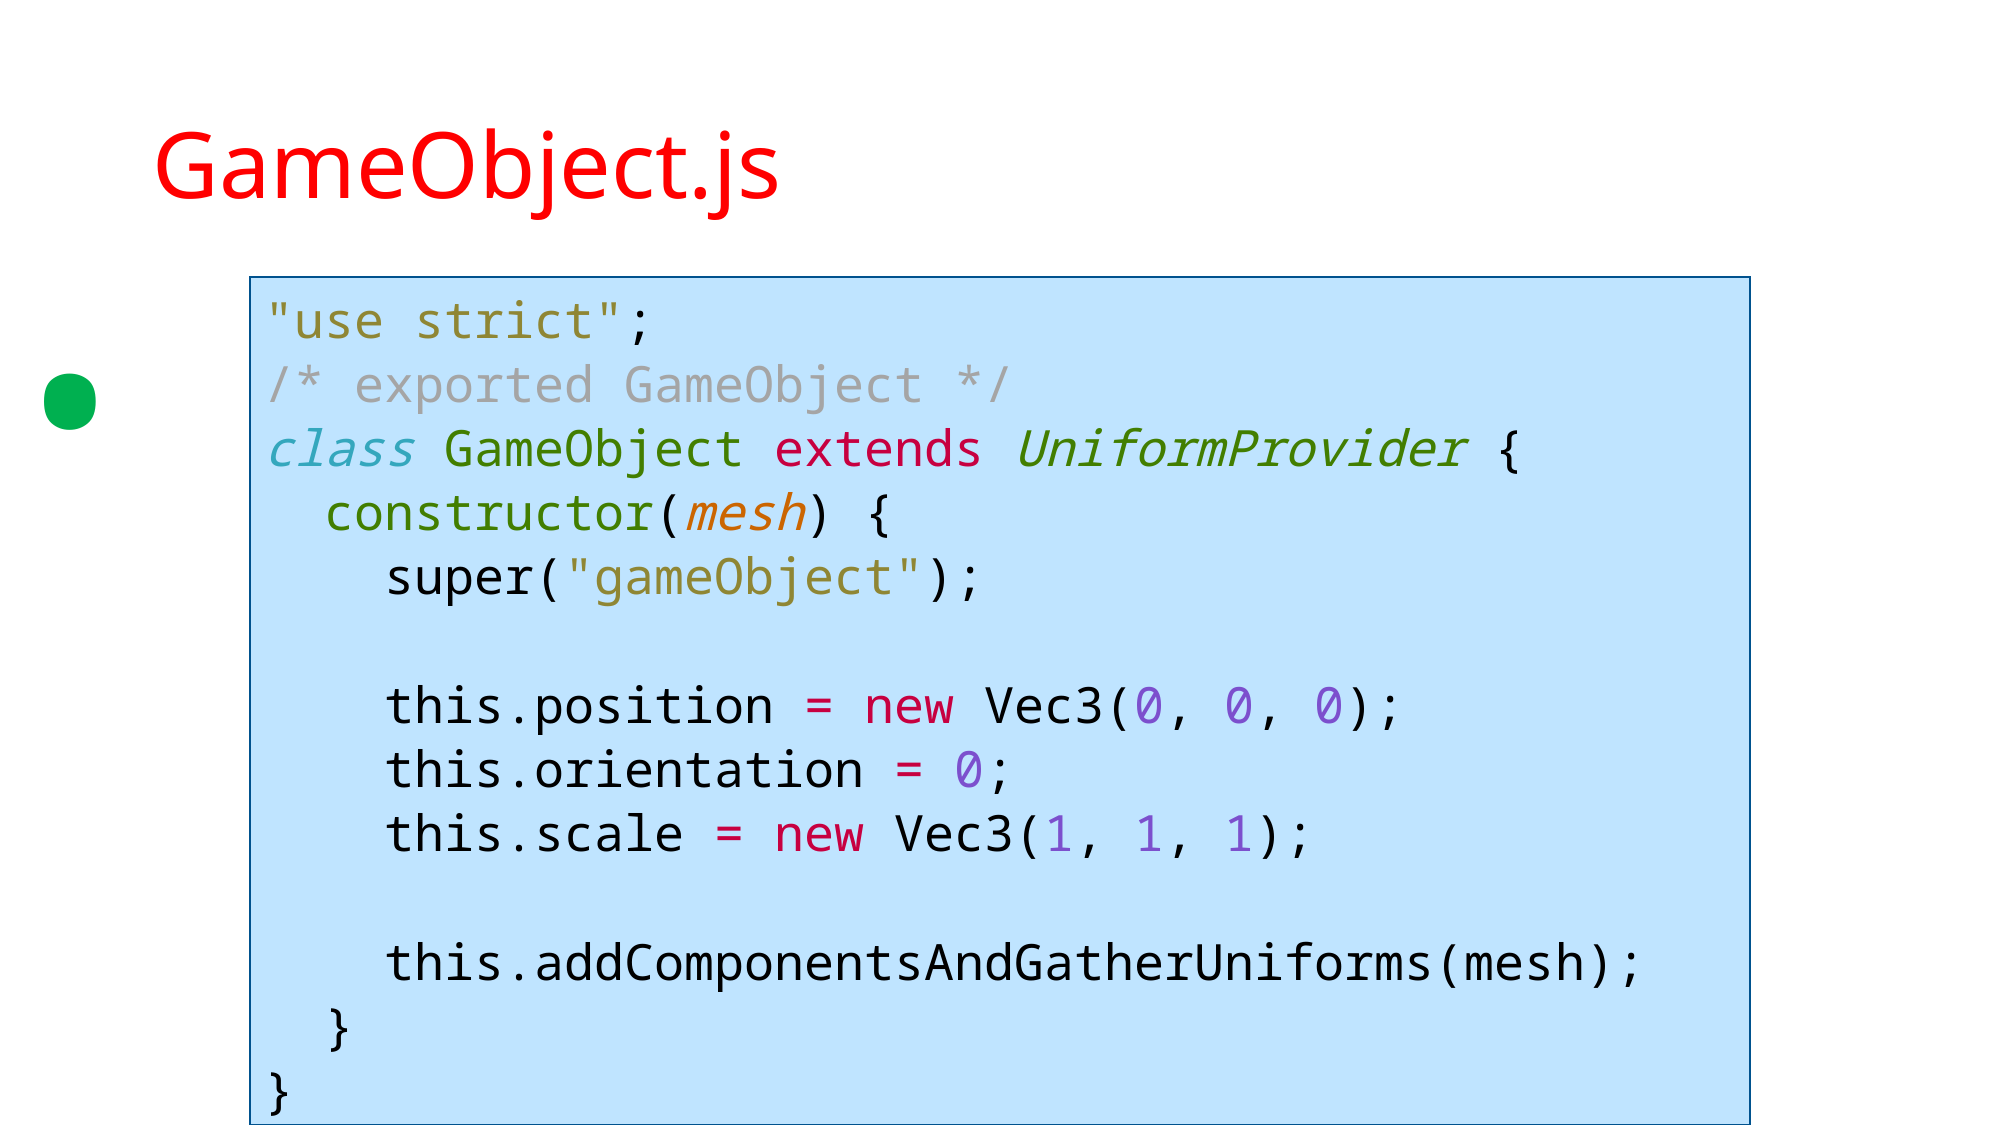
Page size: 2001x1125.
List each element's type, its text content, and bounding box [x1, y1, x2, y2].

text_box . [0, 0, 86, 515]
text_box "use strict"; /* exported GameObject */ class GameObject extends UniformProvider { constructor(mesh) { super("gameObject"); this.position = new Vec3(0, 0, 0); this.orientation = 0; this.scale = new Vec3(1, 1, 1); this.addComponentsAndGatherUniforms(mesh); } } [249, 276, 1751, 1125]
title GameObject.js [137, 59, 1863, 278]
